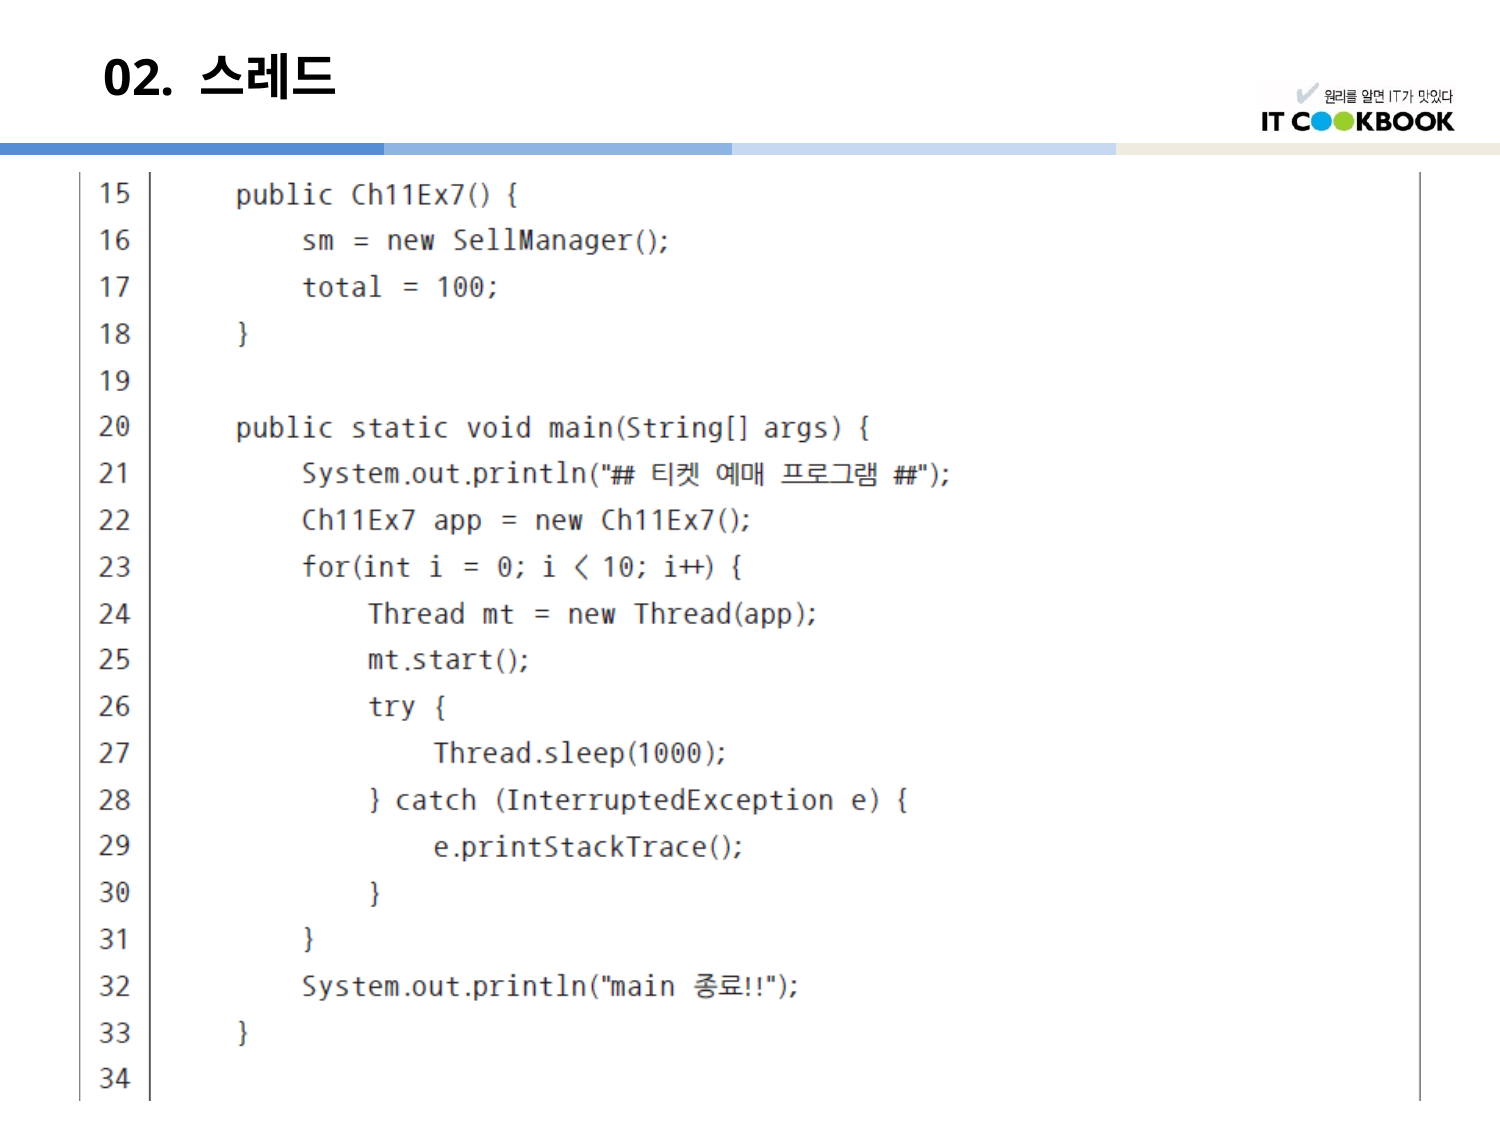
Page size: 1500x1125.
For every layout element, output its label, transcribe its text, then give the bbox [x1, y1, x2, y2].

picture [1257, 79, 1458, 133]
title 02. 스레드 [88, 30, 1211, 121]
picture [79, 172, 1421, 1101]
